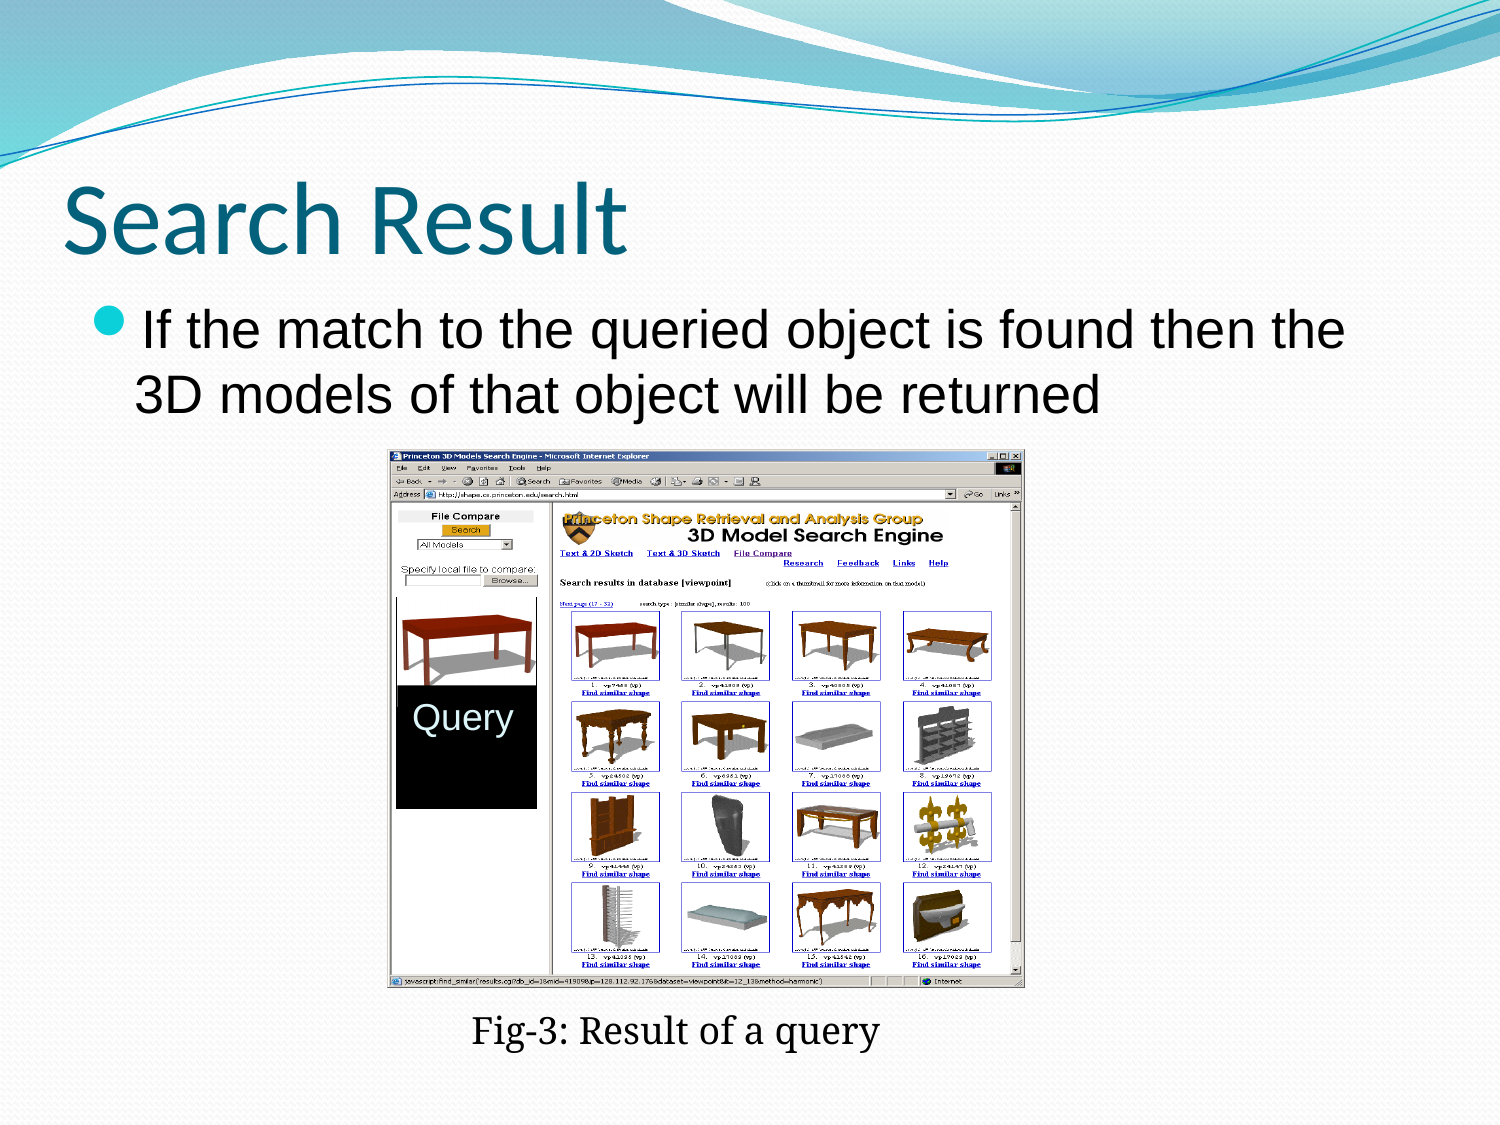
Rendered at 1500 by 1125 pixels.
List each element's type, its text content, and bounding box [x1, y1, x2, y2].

list If the match to the queried object is found then the 3D models of that object will be returned [75, 287, 1425, 1008]
text_box Fig-3: Result of a query [456, 1000, 896, 1060]
title Search Result [62, 87, 1413, 275]
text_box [387, 449, 1026, 988]
